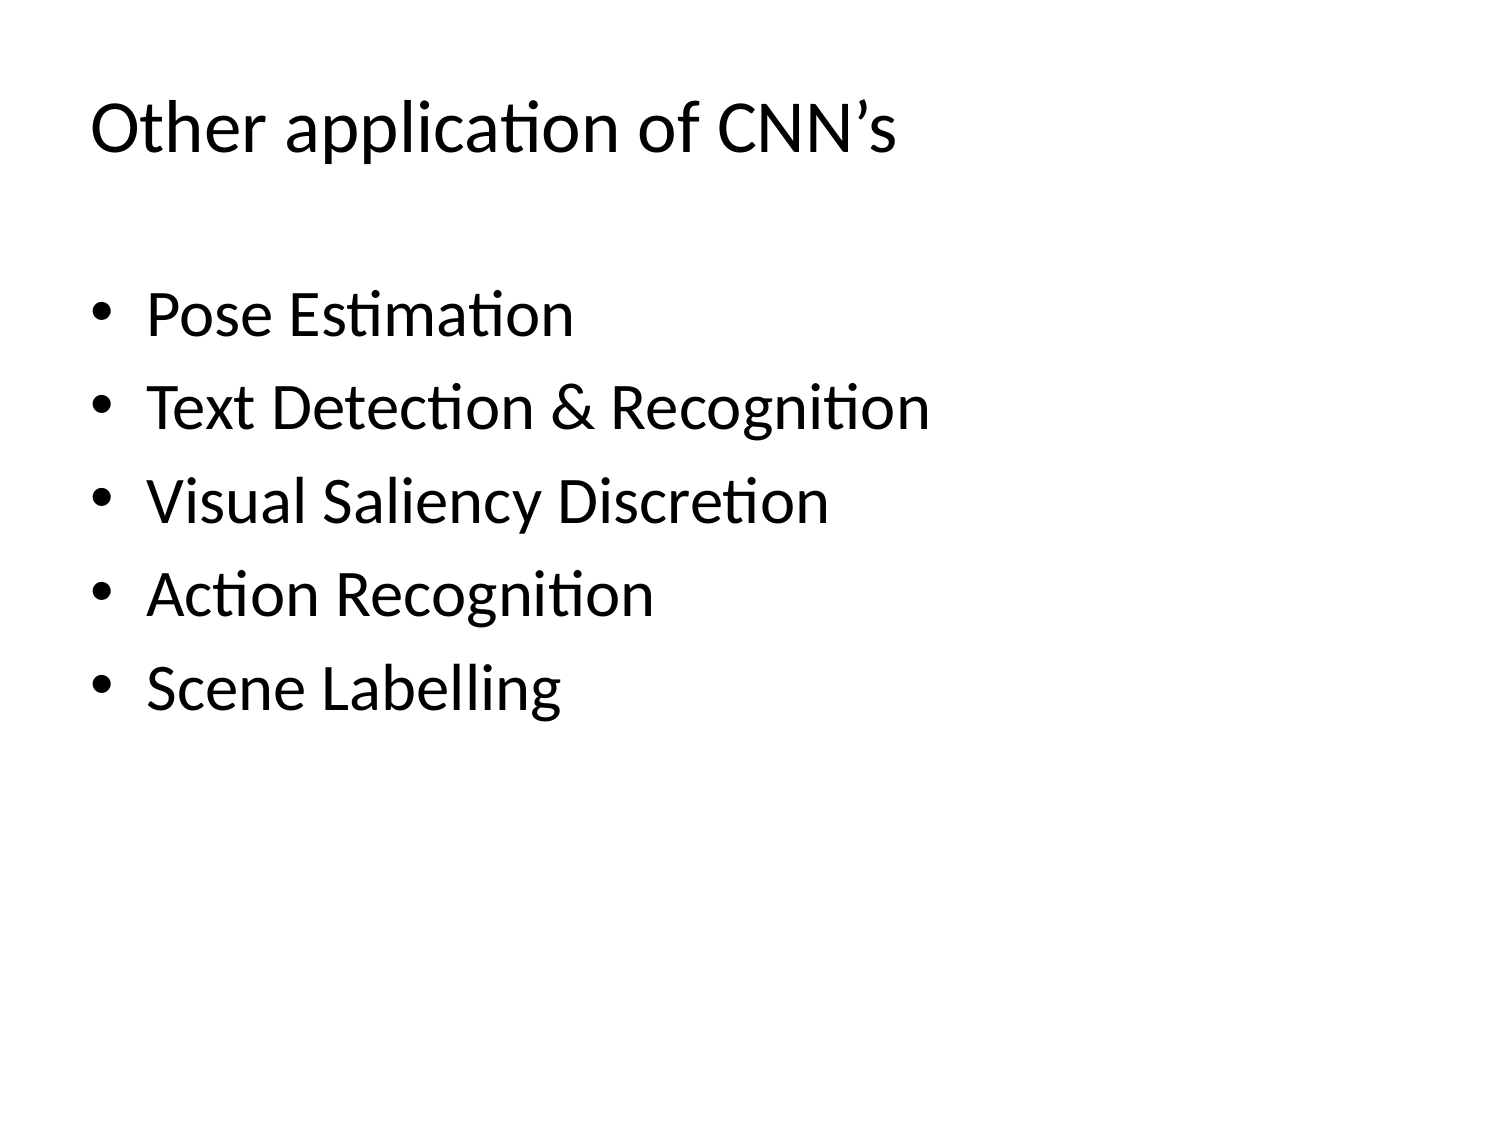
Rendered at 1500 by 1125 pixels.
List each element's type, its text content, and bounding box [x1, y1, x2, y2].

title Other application of CNN’s [75, 45, 1425, 200]
list Pose Estimation Text Detection & Recognition Visual Saliency Discretion Action Recognition Scene Labelling [75, 262, 1425, 1005]
